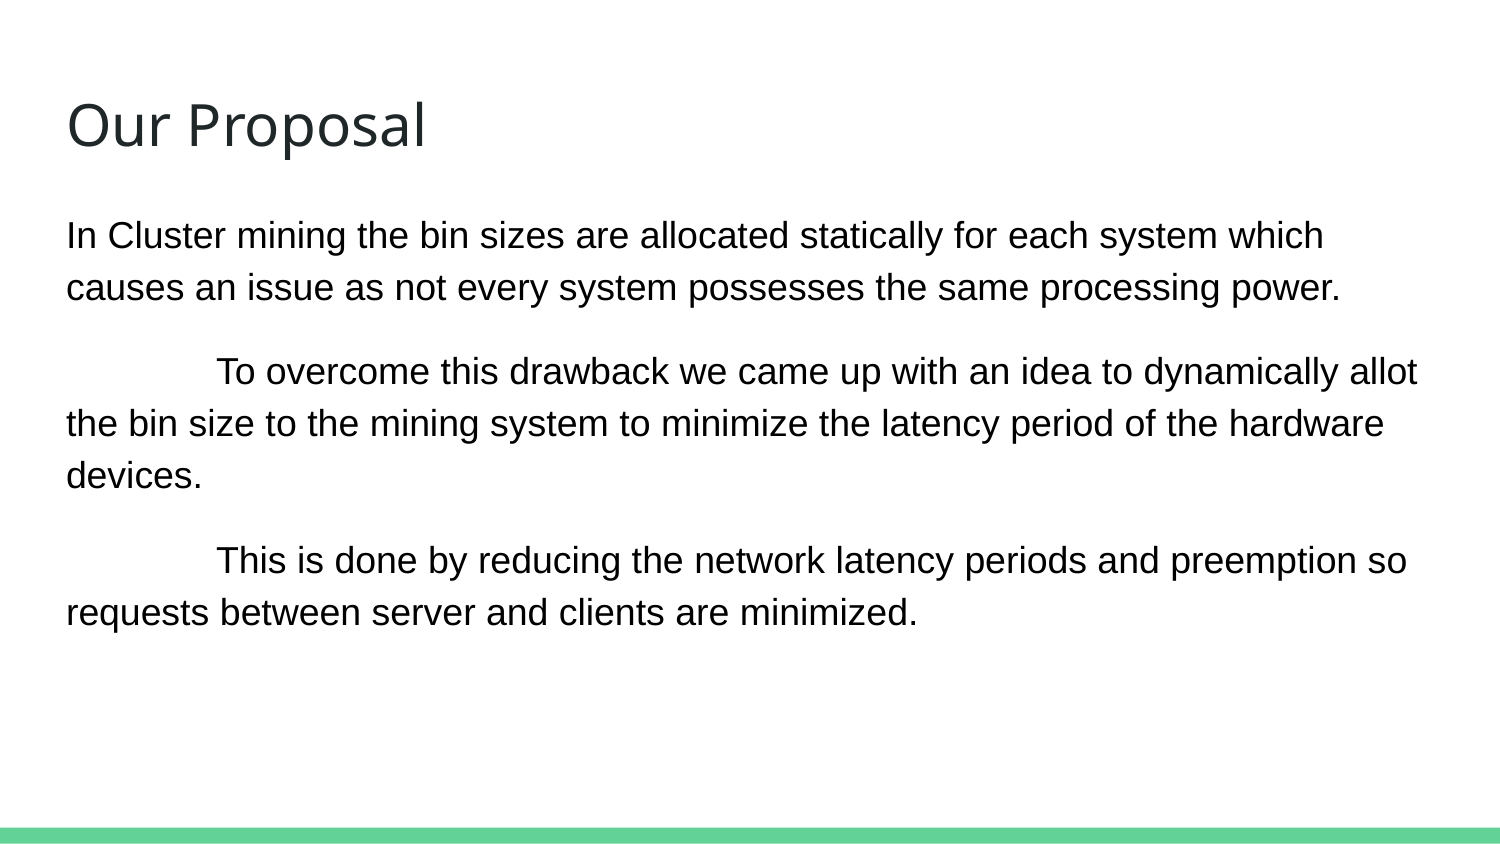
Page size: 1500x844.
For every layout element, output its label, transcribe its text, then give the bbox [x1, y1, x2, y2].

list In Cluster mining the bin sizes are allocated statically for each system which causes an issue as not every system possesses the same processing power. To overcome this drawback we came up with an idea to dynamically allot the bin size to the mining system to minimize the latency period of the hardware devices. This is done by reducing the network latency periods and preemption so requests between server and clients are minimized. [51, 189, 1449, 750]
title Our Proposal [51, 72, 1449, 167]
